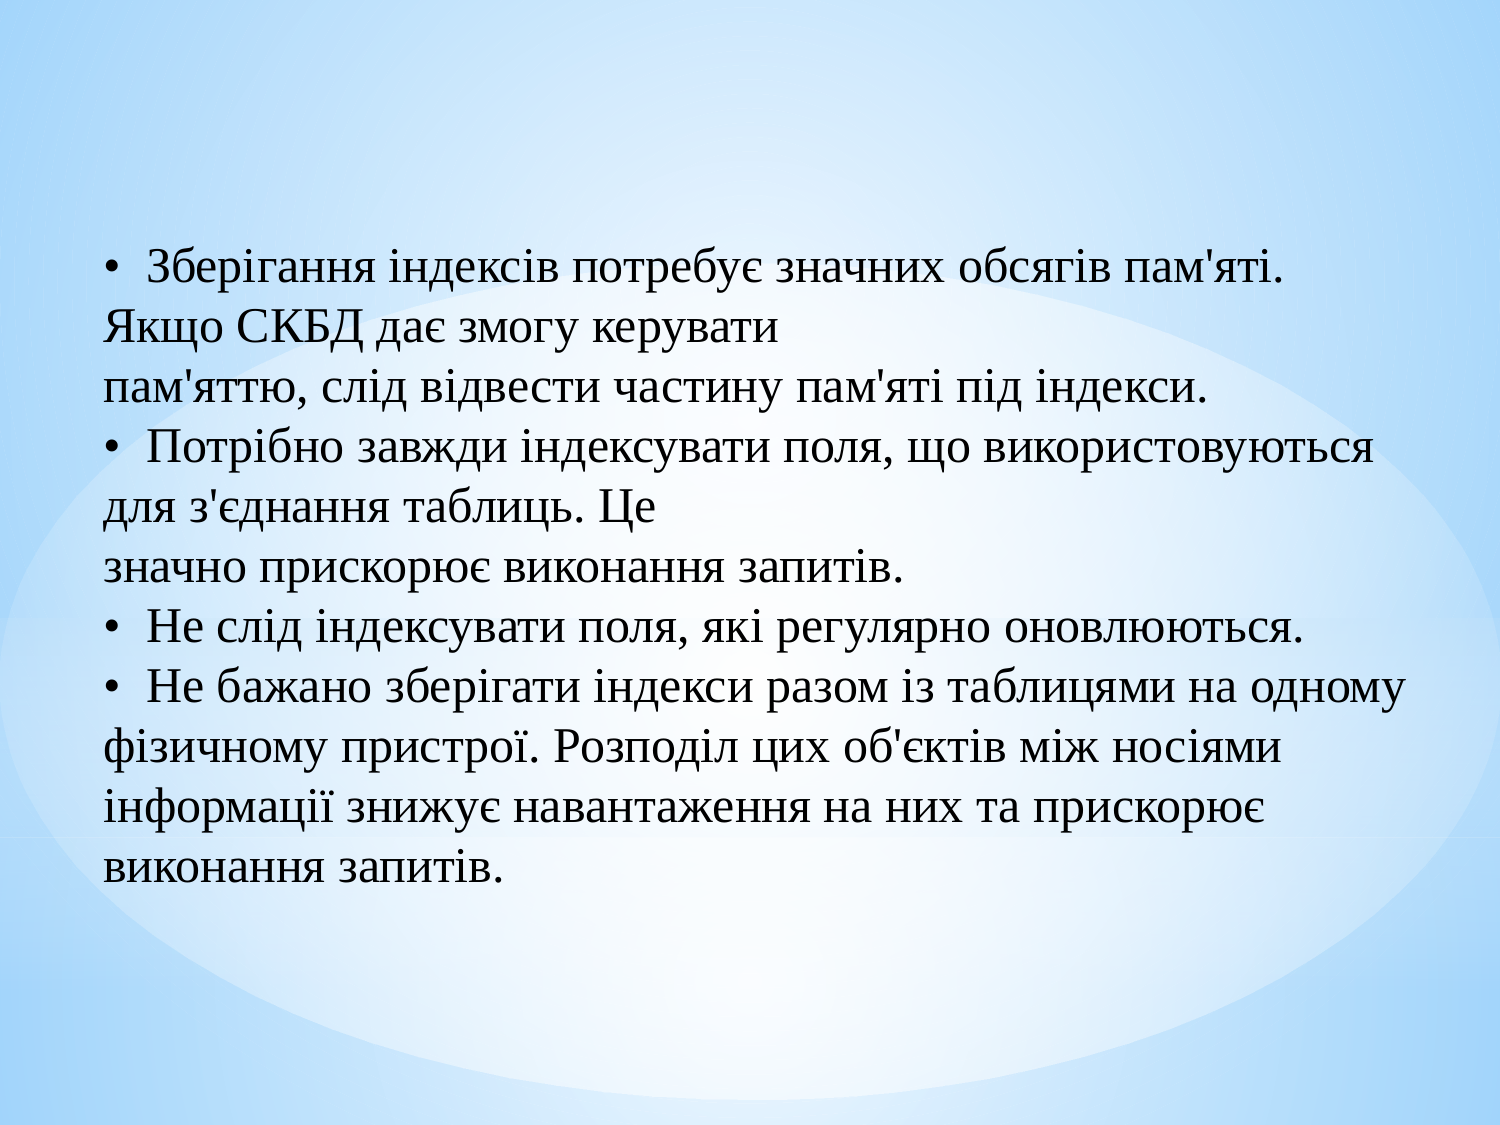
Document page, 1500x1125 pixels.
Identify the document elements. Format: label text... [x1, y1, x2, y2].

text_box • Зберігання індексів потребує значних обсягів пам'яті. Якщо СКБД дає змогу керувати пам'яттю, слід відвести частину пам'яті під індекси. • Потрібно завжди індексувати поля, що використовуються для з'єднання таблиць. Це значно прискорює виконання запитів. • Не слід індексувати поля, які регулярно оновлюються. • Не бажано зберігати індекси разом із таблицями на одному фізичному пристрої. Розподіл цих об'єктів між носіями інформації знижує навантаження на них та прискорює виконання запитів. [88, 224, 1424, 900]
